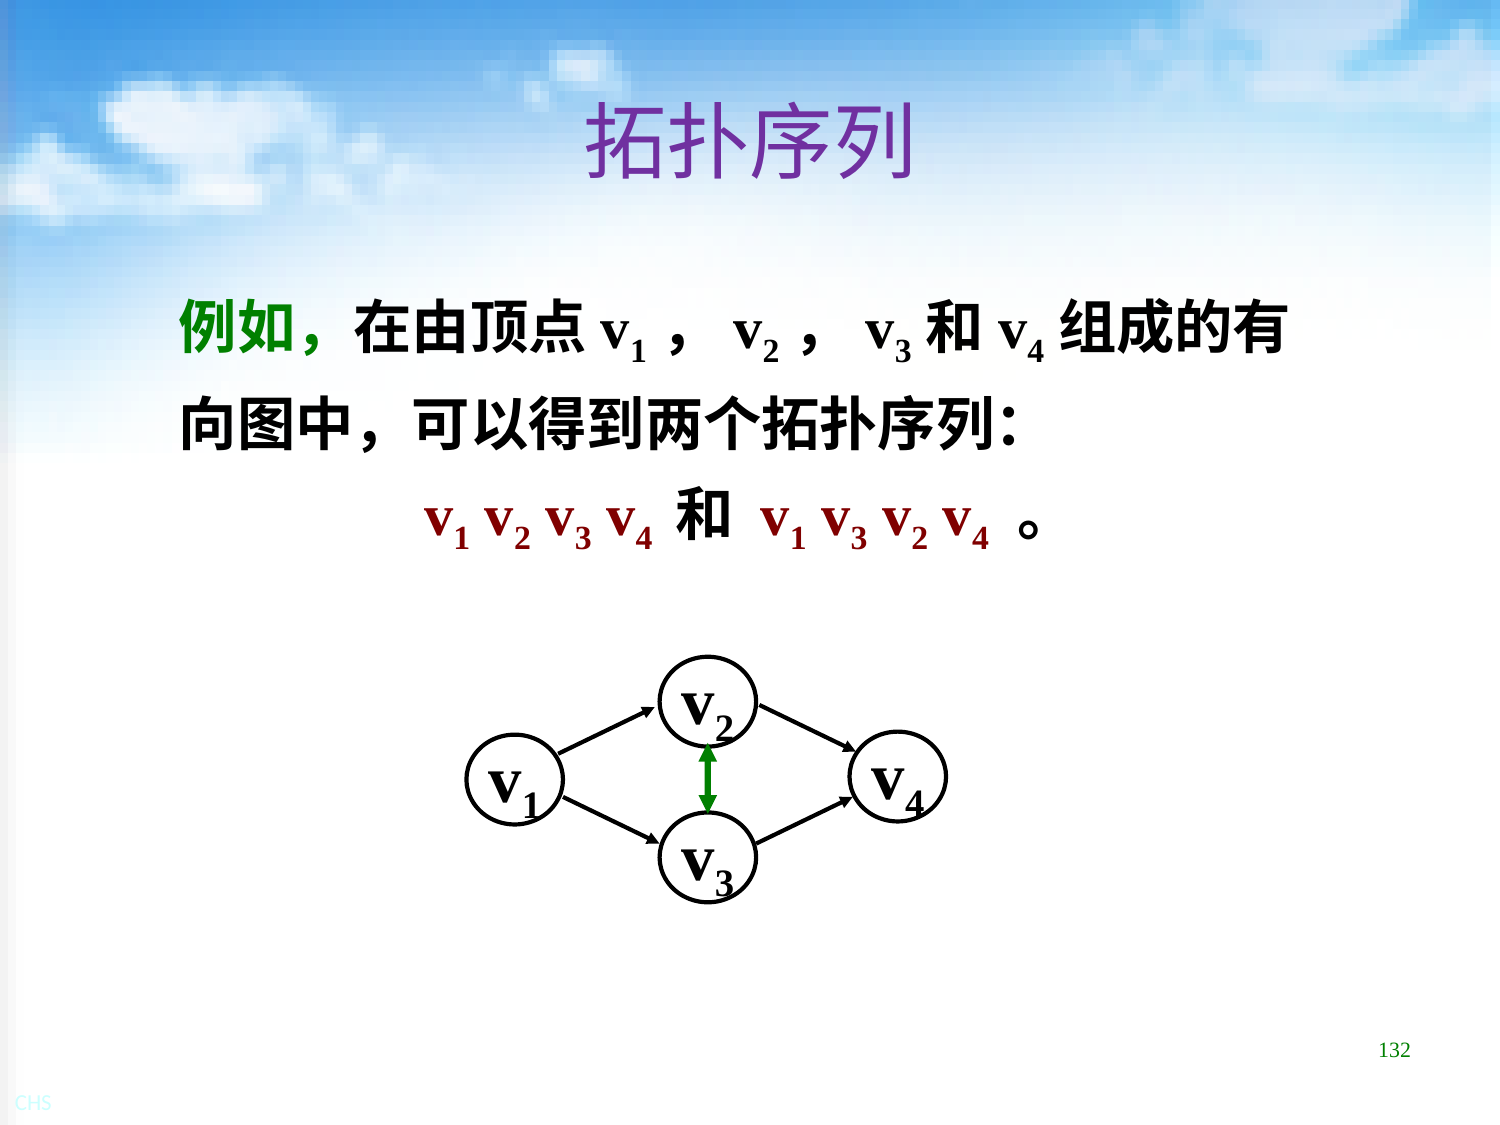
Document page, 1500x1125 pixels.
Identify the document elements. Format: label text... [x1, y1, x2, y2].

title 拓扑序列 [163, 44, 1337, 233]
picture [0, 0, 1500, 1125]
slide_number 132 [1359, 1031, 1430, 1067]
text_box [466, 656, 947, 903]
list 例如，在由顶点v1，v2，v3和v4组成的有向图中，可以得到两个拓扑序列： v1 v2 v3 v4 和 v1 v3 v2 v4 。 [163, 262, 1337, 985]
